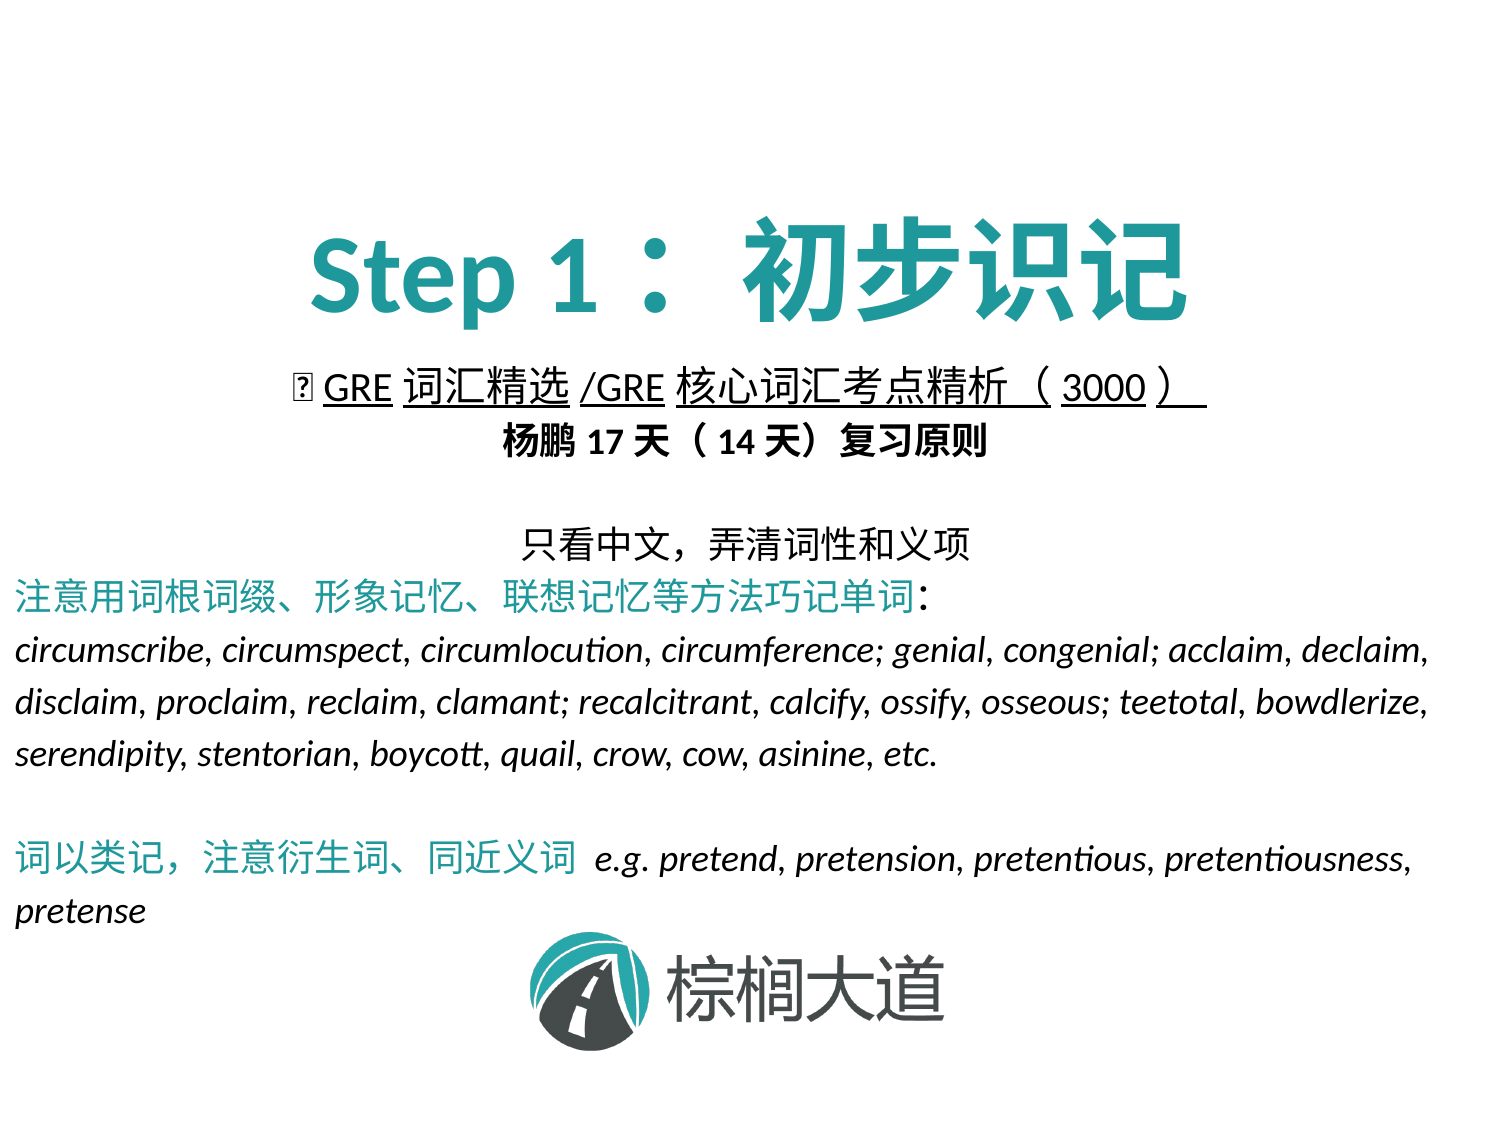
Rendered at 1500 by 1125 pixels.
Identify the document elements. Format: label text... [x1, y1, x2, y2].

picture [512, 897, 968, 1097]
text_box Step 1：初步识记  GRE词汇精选/GRE核心词汇考点精析（3000） 杨鹏17天（14天）复习原则 只看中文，弄清词性和义项 注意用词根词缀、形象记忆、联想记忆等方法巧记单词： circumscribe, circumspect, circumlocution, circumference; genial, congenial; acclaim, declaim, disclaim, proclaim, reclaim, clamant; recalcitrant, calcify, ossify, osseous; teetotal, bowdlerize, serendipity, stentorian, boycott, quail, crow, cow, asinine, etc. 词以类记，注意衍生词、同近义词 e.g. pretend, pretension, pretentious, pretentiousness, pretense [0, 124, 1500, 938]
